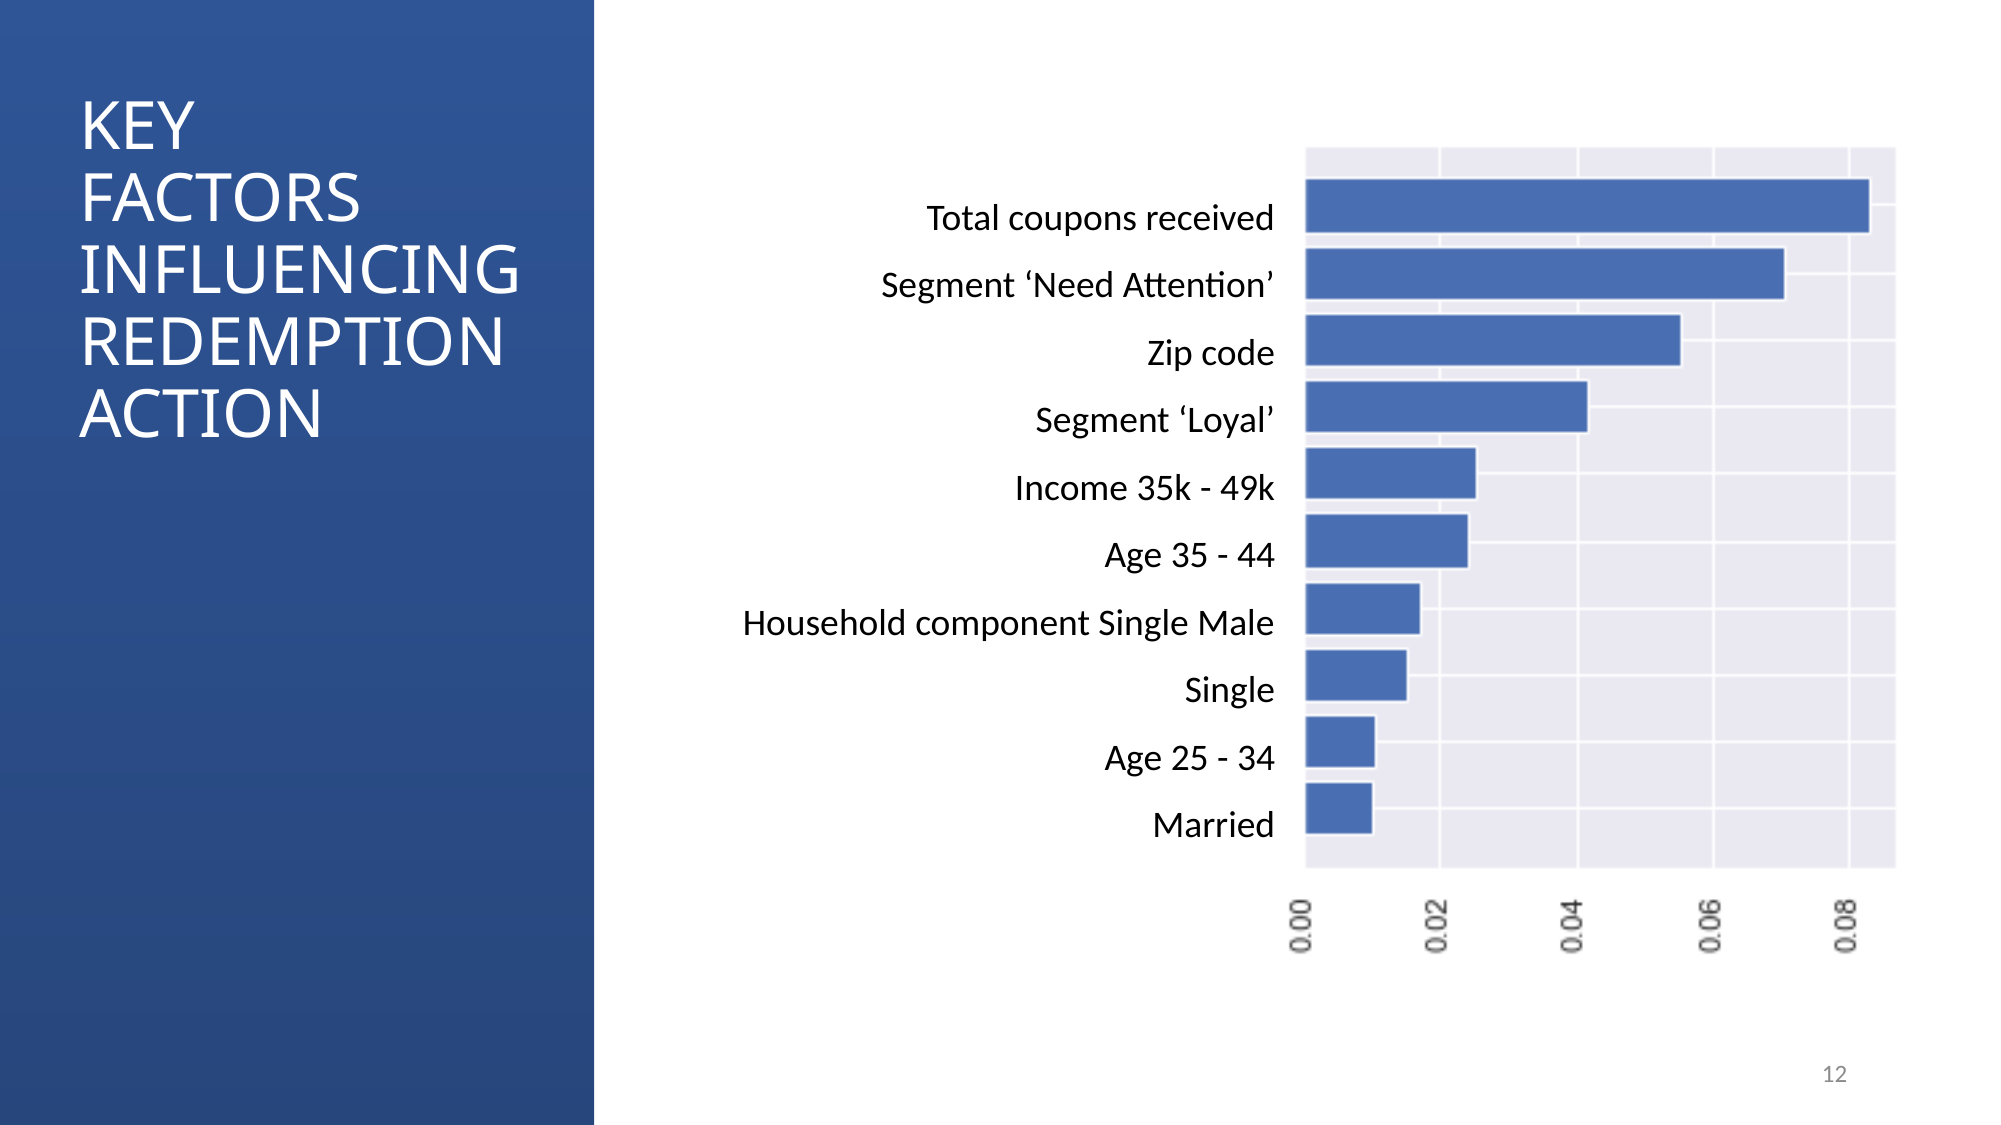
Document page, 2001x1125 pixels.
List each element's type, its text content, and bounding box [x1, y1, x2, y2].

text_box Total coupons received Segment ‘Need Attention’ Zip code Segment ‘Loyal’ Income 35k - 49k Age 35 - 44 Household component Single Male Single Age 25 - 34 Married [695, 162, 820, 898]
text_box [0, 0, 595, 1125]
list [820, 138, 1963, 987]
title KEY FACTORS INFLUENCING REDEMPTION ACTION [64, 162, 639, 381]
slide_number 12 [1412, 1042, 1863, 1103]
